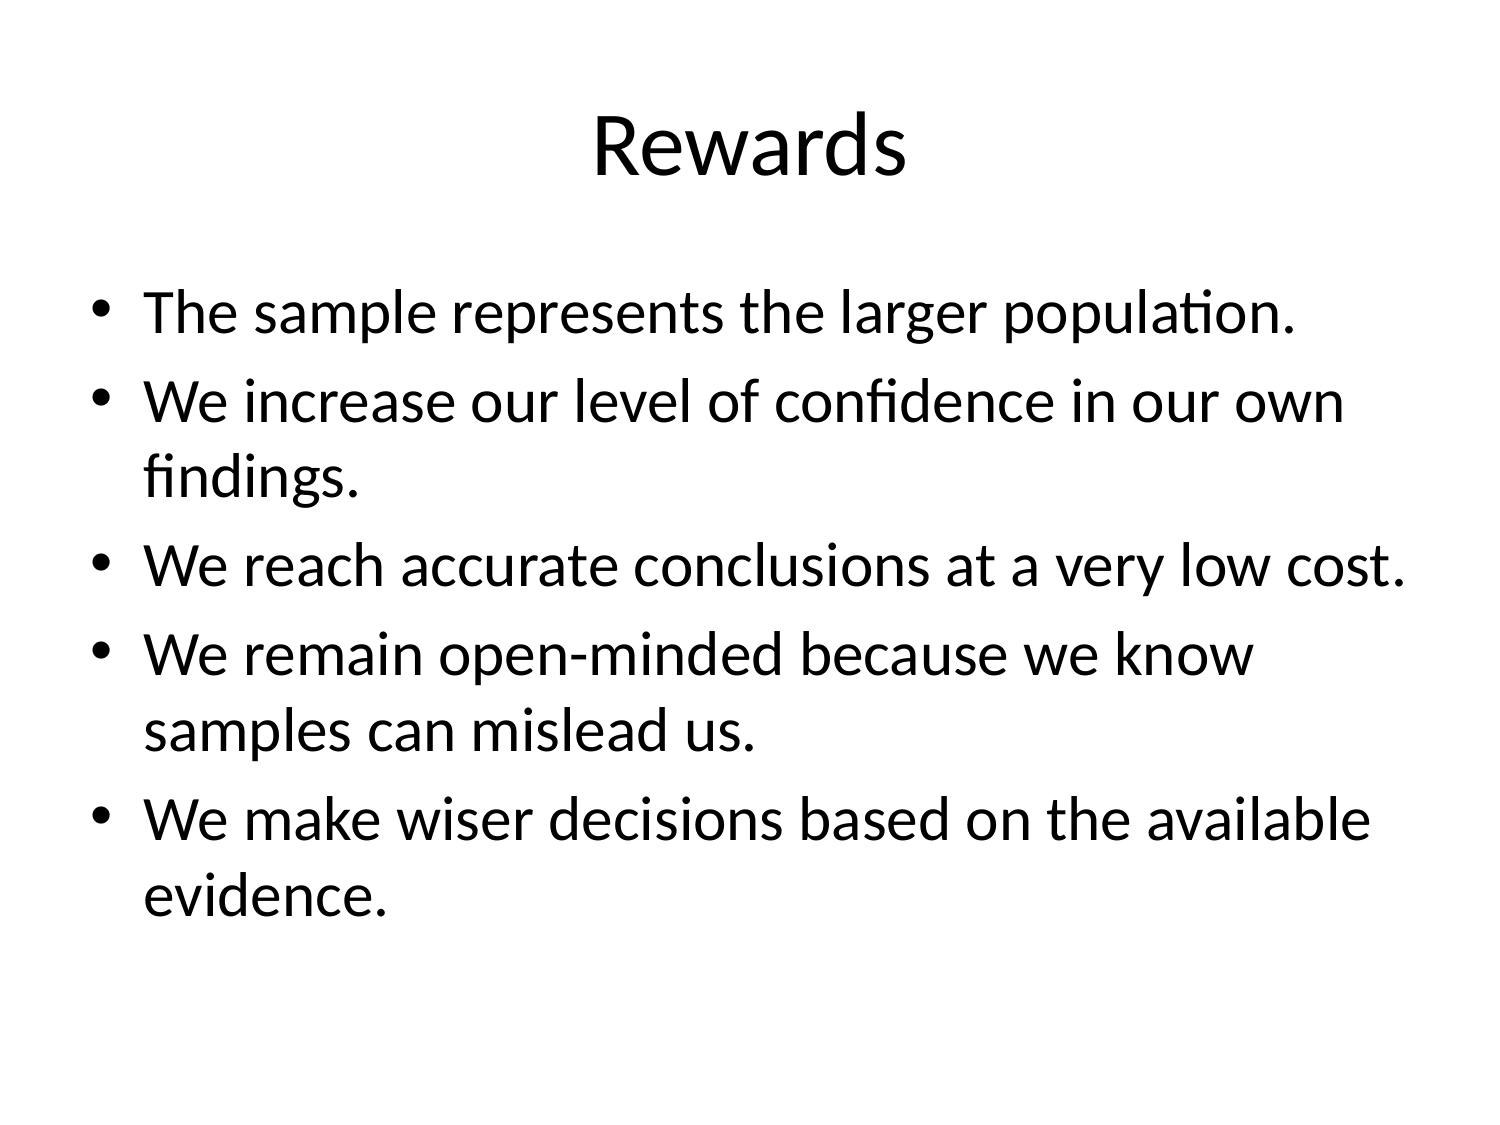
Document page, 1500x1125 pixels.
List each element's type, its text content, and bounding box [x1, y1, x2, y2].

list The sample represents the larger population. We increase our level of confidence in our own findings. We reach accurate conclusions at a very low cost. We remain open-minded because we know samples can mislead us. We make wiser decisions based on the available evidence. [75, 262, 1425, 1005]
title Rewards [75, 45, 1425, 233]
